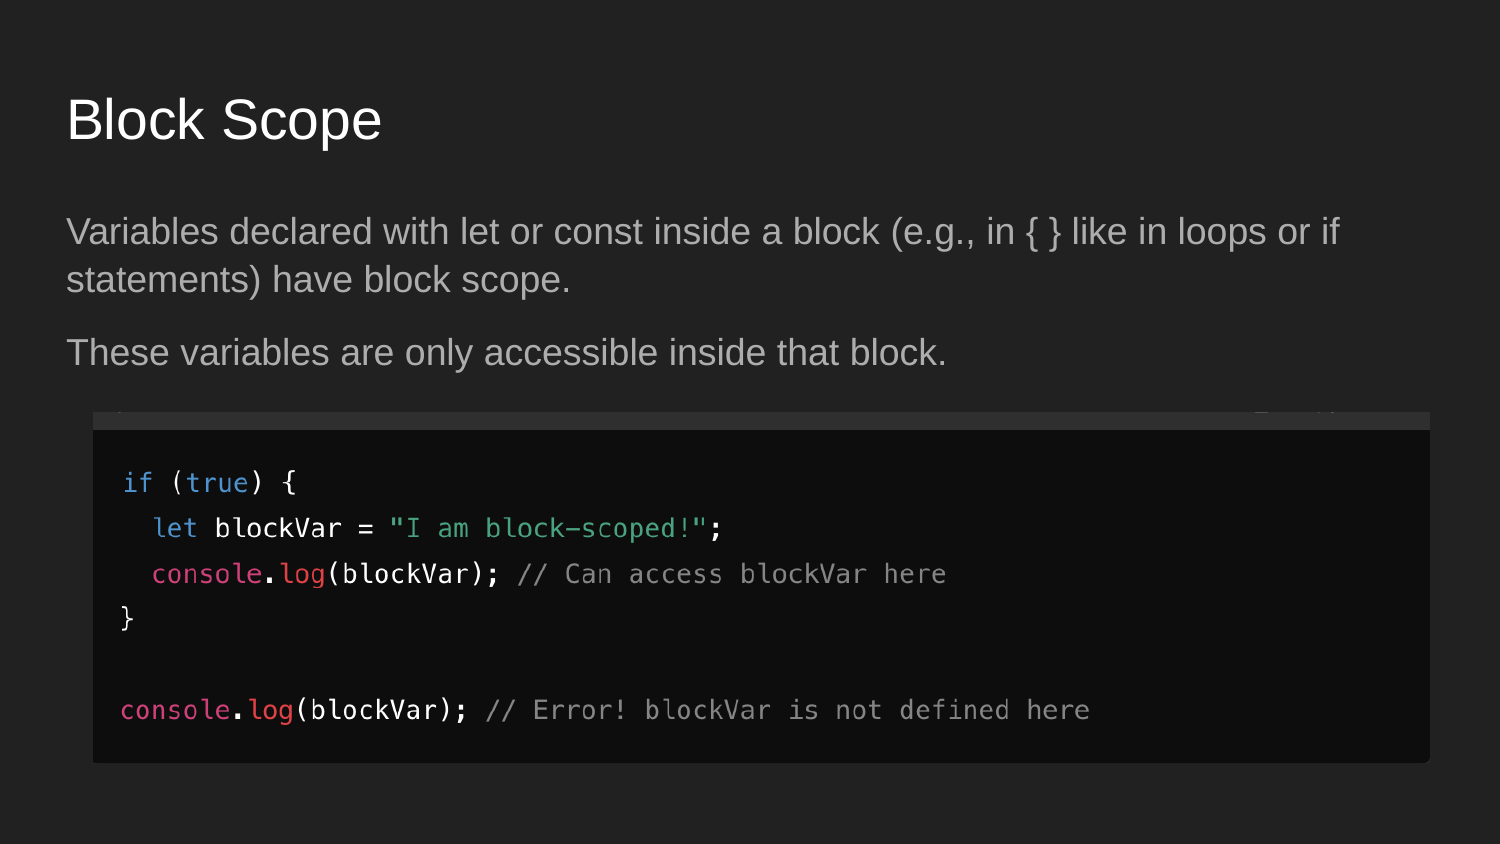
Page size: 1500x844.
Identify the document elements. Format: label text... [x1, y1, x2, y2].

list Variables declared with let or const inside a block (e.g., in { } like in loops or if statements) have block scope. These variables are only accessible inside that block. [51, 189, 1449, 750]
title Block Scope [51, 72, 1449, 167]
picture [93, 412, 1430, 764]
